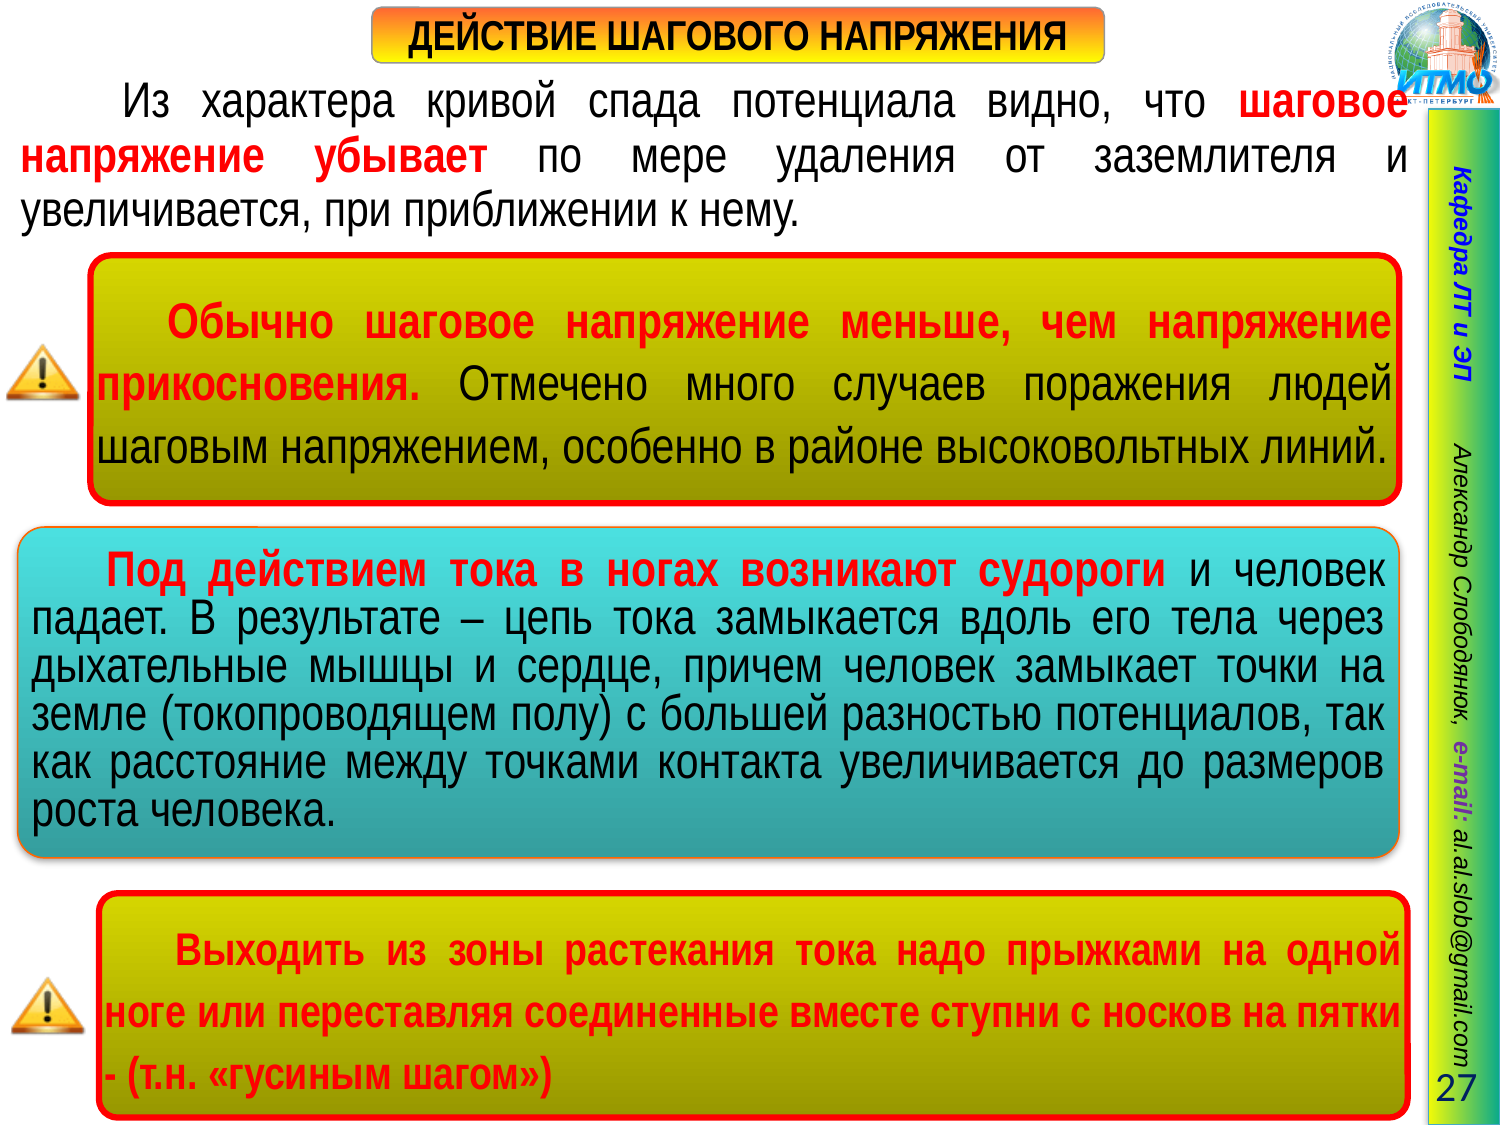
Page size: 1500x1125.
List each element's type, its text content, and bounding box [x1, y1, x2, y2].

text_box Выходить из зоны растекания тока надо прыжками на одной ноге или переставляя соединенные вместе ступни с носков на пятки - (т.н. «гусиным шагом») [98, 893, 1376, 1118]
picture [10, 971, 86, 1047]
text_box ДЕЙСТВИЕ ШАГОВОГО НАПРЯЖЕНИЯ [371, 7, 1105, 63]
text_box Обычно шаговое напряжение меньше, чем напряжение прикосновения. Отмечено много случаев поражения людей шаговым напряжением, особенно в районе высоковольтных линий. [90, 255, 1376, 504]
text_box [1382, 0, 1500, 1125]
text_box Из характера кривой спада потенциала видно, что шаговое напряжение убывает по мере удаления от заземлителя и увеличивается, при приближении к нему. [5, 66, 1376, 244]
picture [4, 337, 81, 414]
text_box Под действием тока в ногах возникают судороги и человек падает. В результате – цепь тока замыкается вдоль его тела через дыхательные мышцы и сердце, причем человек замыкает точки на земле (токопроводящем полу) с большей разностью потенциалов, так как расстояние между точками контакта увеличивается до размеров роста человека. [16, 526, 1376, 859]
